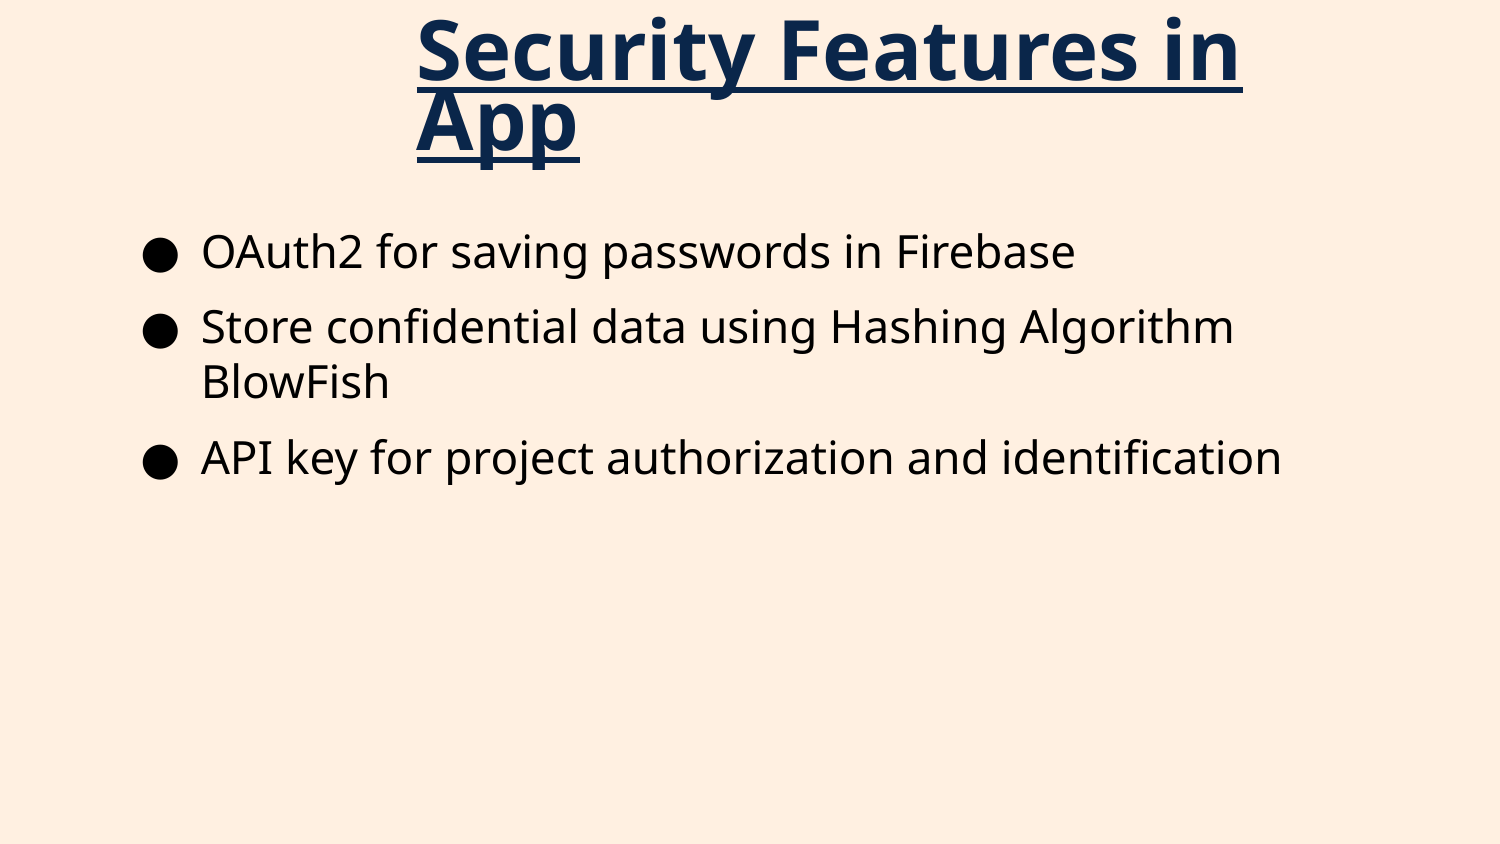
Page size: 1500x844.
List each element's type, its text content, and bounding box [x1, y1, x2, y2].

title Security Features in App [401, 37, 1309, 152]
text_box OAuth2 for saving passwords in Firebase Store confidential data using Hashing Algorithm BlowFish API key for project authorization and identification [110, 207, 1402, 499]
